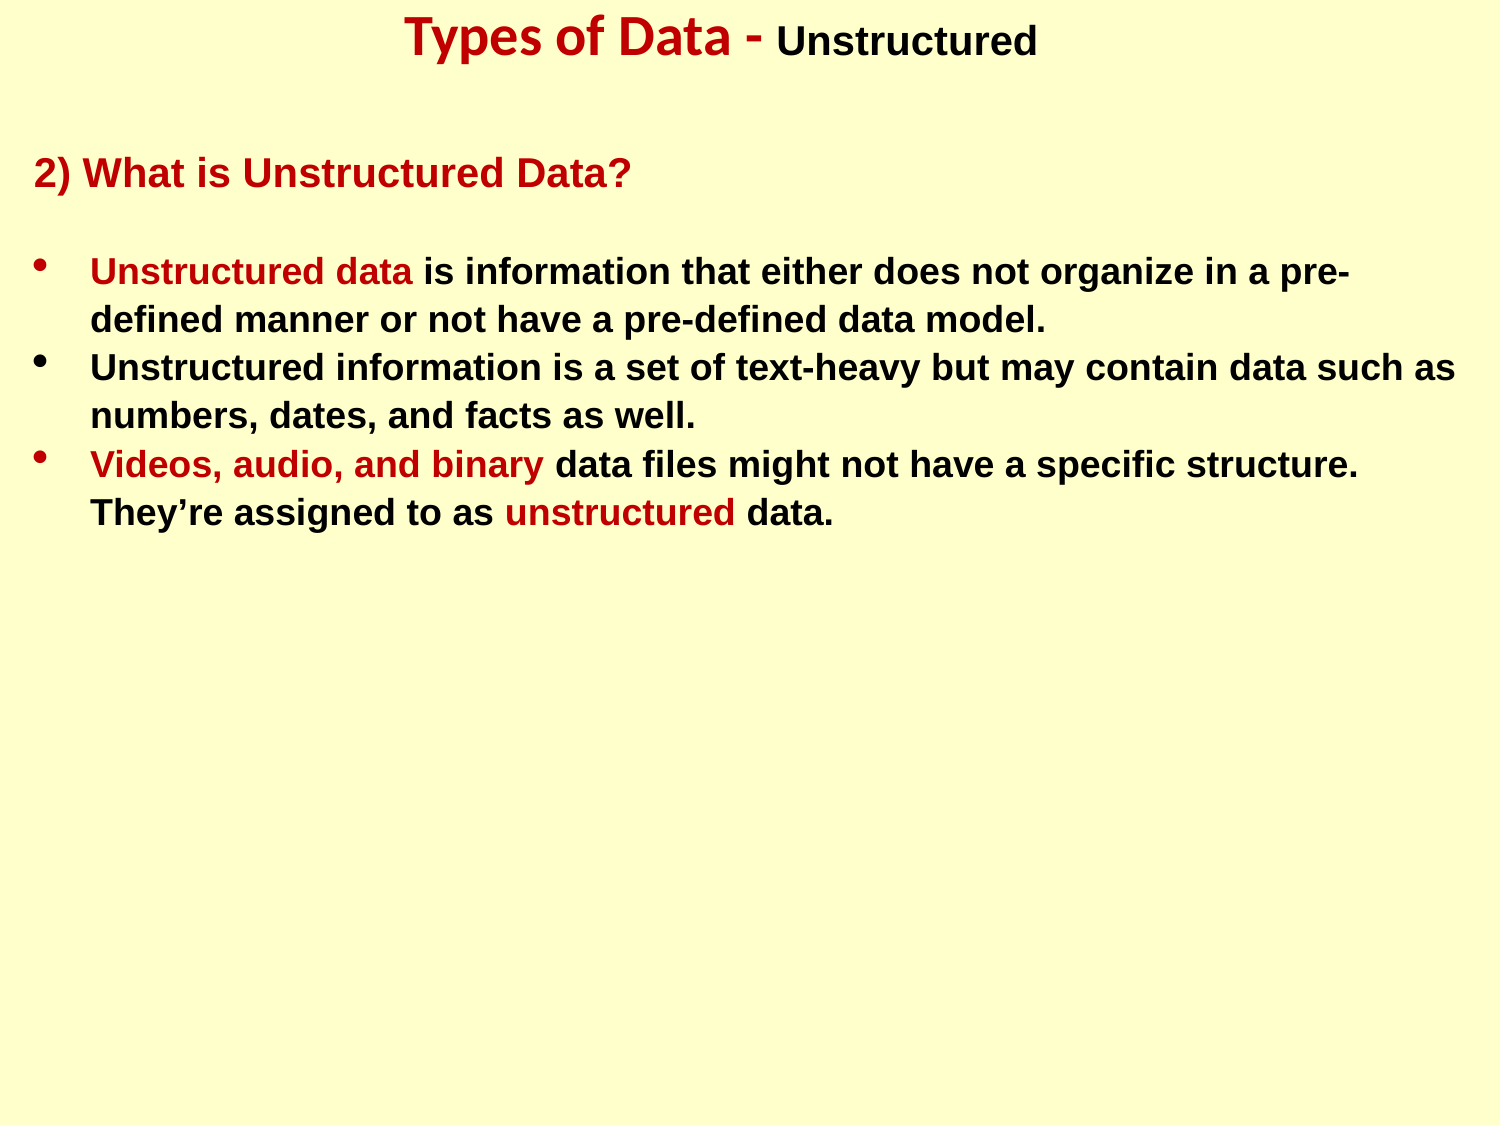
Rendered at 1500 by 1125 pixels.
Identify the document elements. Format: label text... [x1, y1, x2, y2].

title Types of Data - Unstructured [80, 0, 1363, 73]
list 2) What is Unstructured Data? Unstructured data is information that either does not organize in a pre-defined manner or not have a pre-defined data model. Unstructured information is a set of text-heavy but may contain data such as numbers, dates, and facts as well. Videos, audio, and binary data files might not have a specific structure. They’re assigned to as unstructured data. [18, 134, 1476, 772]
